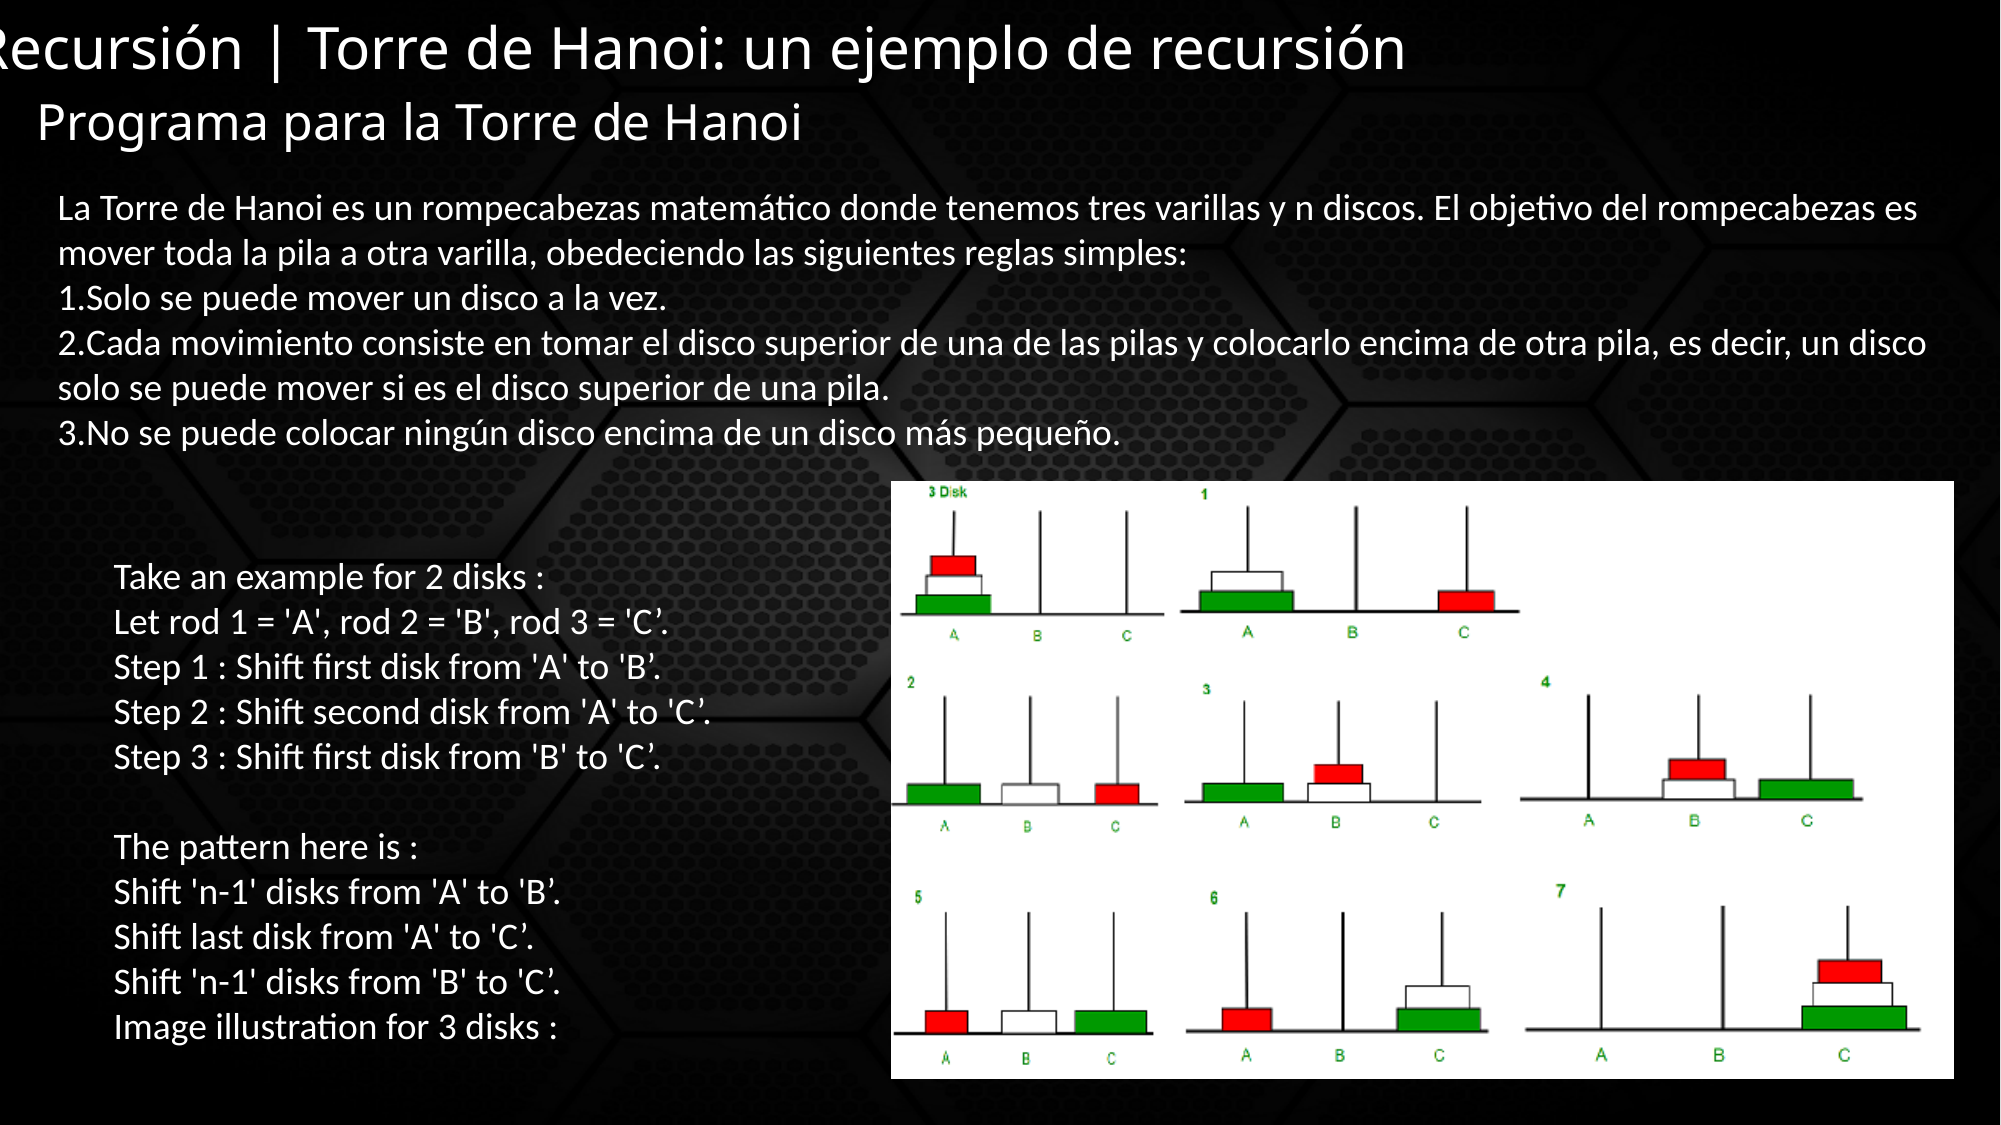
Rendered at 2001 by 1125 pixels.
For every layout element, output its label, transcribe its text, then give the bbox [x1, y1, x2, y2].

text_box La Torre de Hanoi es un rompecabezas matemático donde tenemos tres varillas y n discos. El objetivo del rompecabezas es mover toda la pila a otra varilla, obedeciendo las siguientes reglas simples: Solo se puede mover un disco a la vez. Cada movimiento consiste en tomar el disco superior de una de las pilas y colocarlo encima de otra pila, es decir, un disco solo se puede mover si es el disco superior de una pila. No se puede colocar ningún disco encima de un disco más pequeño. [42, 175, 1979, 461]
text_box Programa para la Torre de Hanoi [21, 89, 819, 158]
picture [0, 0, 2001, 1125]
text_box Recursión | Torre de Hanoi: un ejemplo de recursión [0, 4, 1423, 89]
text_box Take an example for 2 disks : Let rod 1 = 'A', rod 2 = 'B', rod 3 = 'C’. Step 1 : Shift first disk from 'A' to 'B’. Step 2 : Shift second disk from 'A' to 'C’. Step 3 : Shift first disk from 'B' to 'C’. The pattern here is : Shift 'n-1' disks from 'A' to 'B’. Shift last disk from 'A' to 'C’. Shift 'n-1' disks from 'B' to 'C’. Image illustration for 3 disks : [113, 551, 891, 1062]
